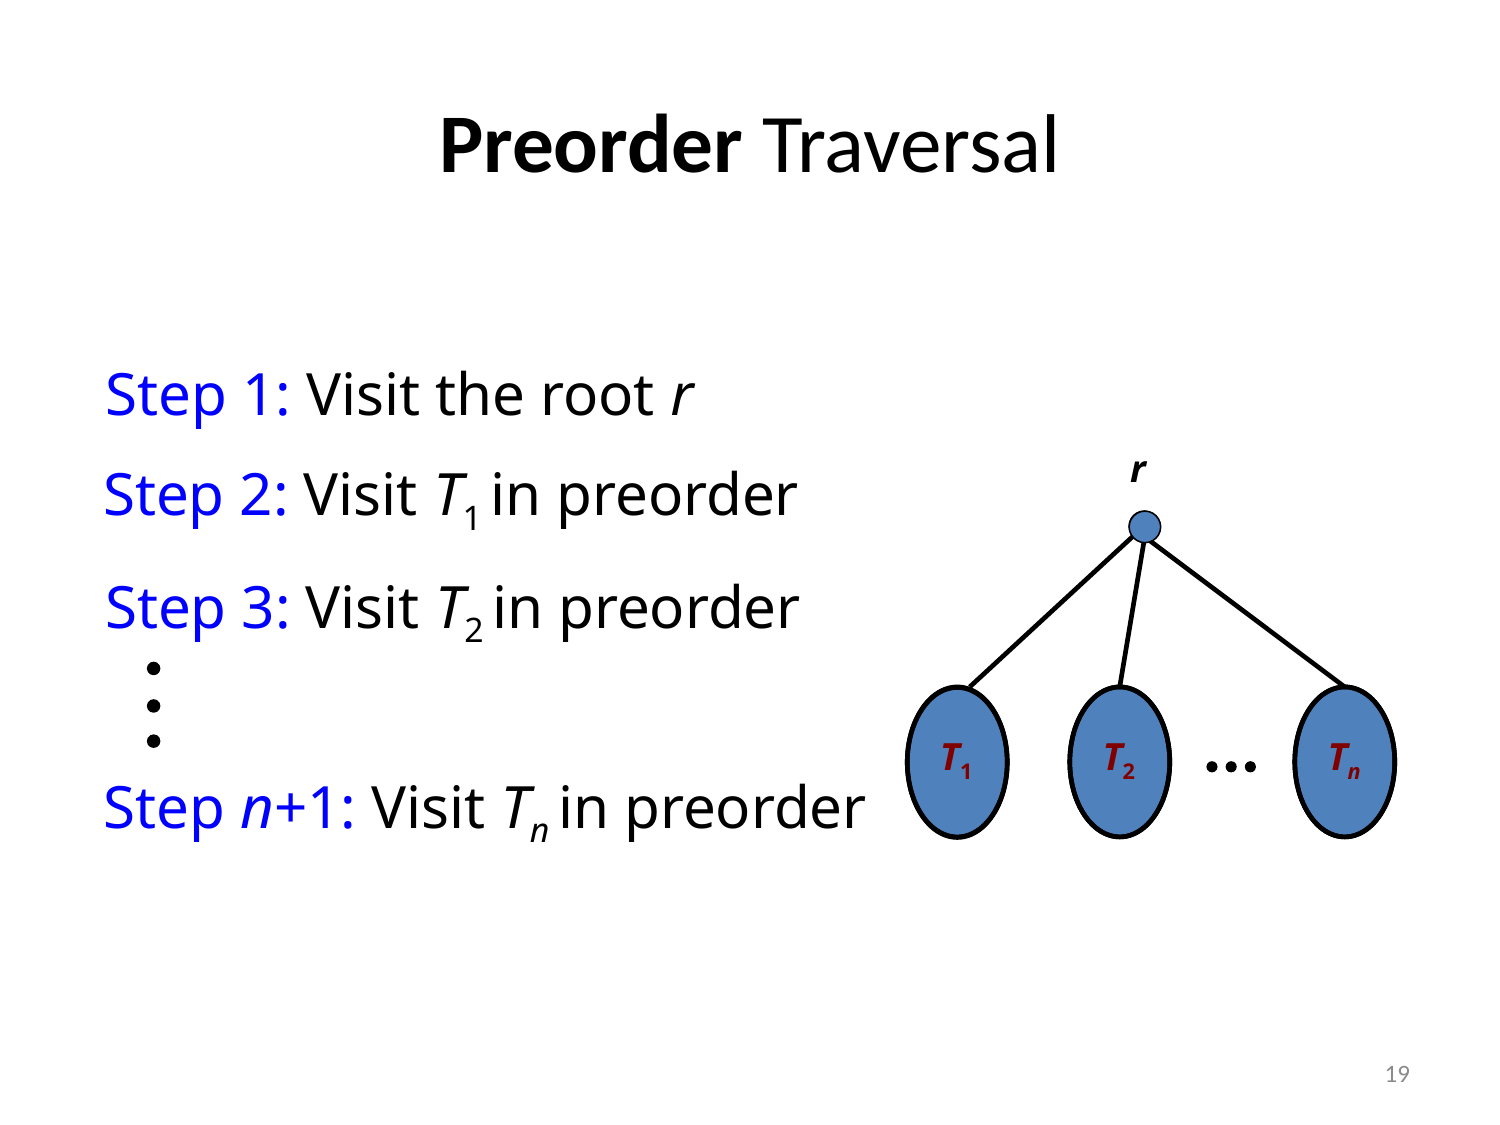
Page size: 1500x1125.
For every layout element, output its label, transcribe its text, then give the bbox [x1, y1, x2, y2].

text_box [906, 437, 1395, 838]
title Preorder Traversal [74, 44, 1426, 233]
text_box Step 2: Visit T1 in preorder [88, 450, 842, 545]
text_box Step 3: Visit T2 in preorder [90, 562, 838, 657]
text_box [147, 662, 160, 748]
text_box Step 1: Visit the root r [90, 350, 763, 435]
slide_number 19 [1074, 1042, 1425, 1103]
text_box Step n+1: Visit Tn in preorder [88, 762, 912, 857]
